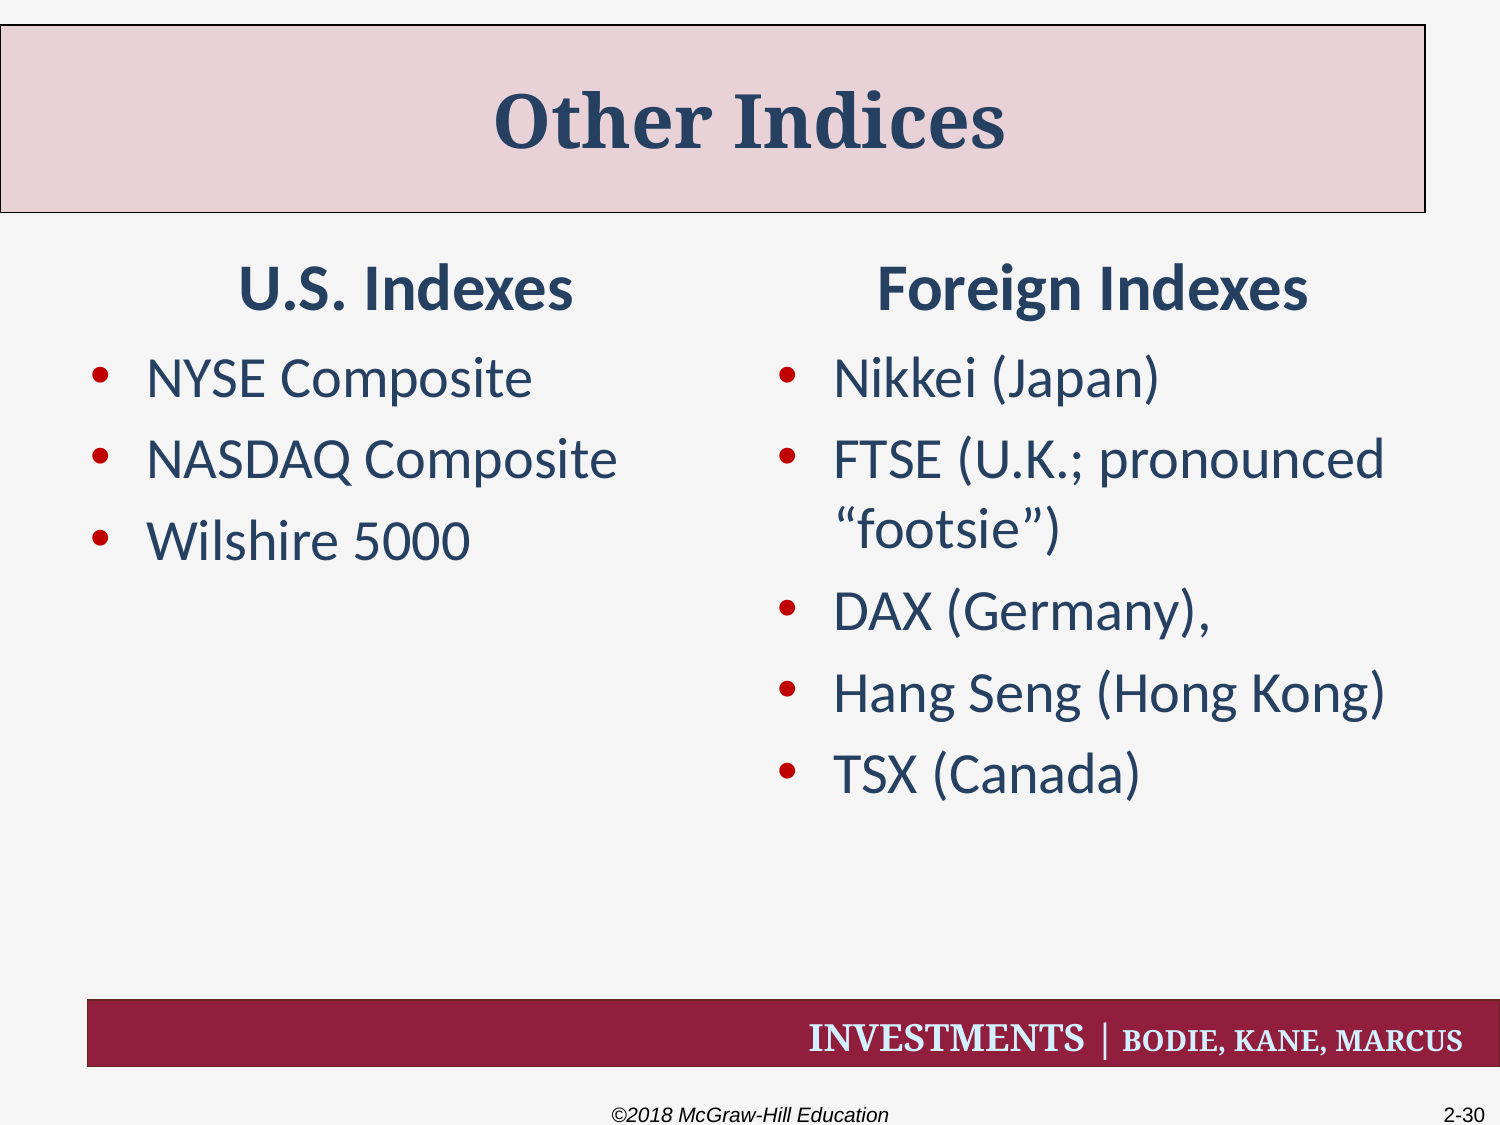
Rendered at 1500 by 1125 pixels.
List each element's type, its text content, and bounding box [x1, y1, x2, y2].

title Other Indices [75, 12, 1425, 226]
list Foreign Indexes [761, 226, 1425, 331]
list Nikkei (Japan) FTSE (U.K.; pronounced “footsie”) DAX (Germany), Hang Seng (Hong Kong) TSX (Canada) [761, 331, 1425, 1005]
footer ©2018 McGraw-Hill Education [496, 1102, 1004, 1125]
list NYSE Composite NASDAQ Composite Wilshire 5000 [75, 331, 738, 1005]
slide_number 2-30 [1162, 1102, 1500, 1125]
list U.S. Indexes [75, 226, 738, 331]
